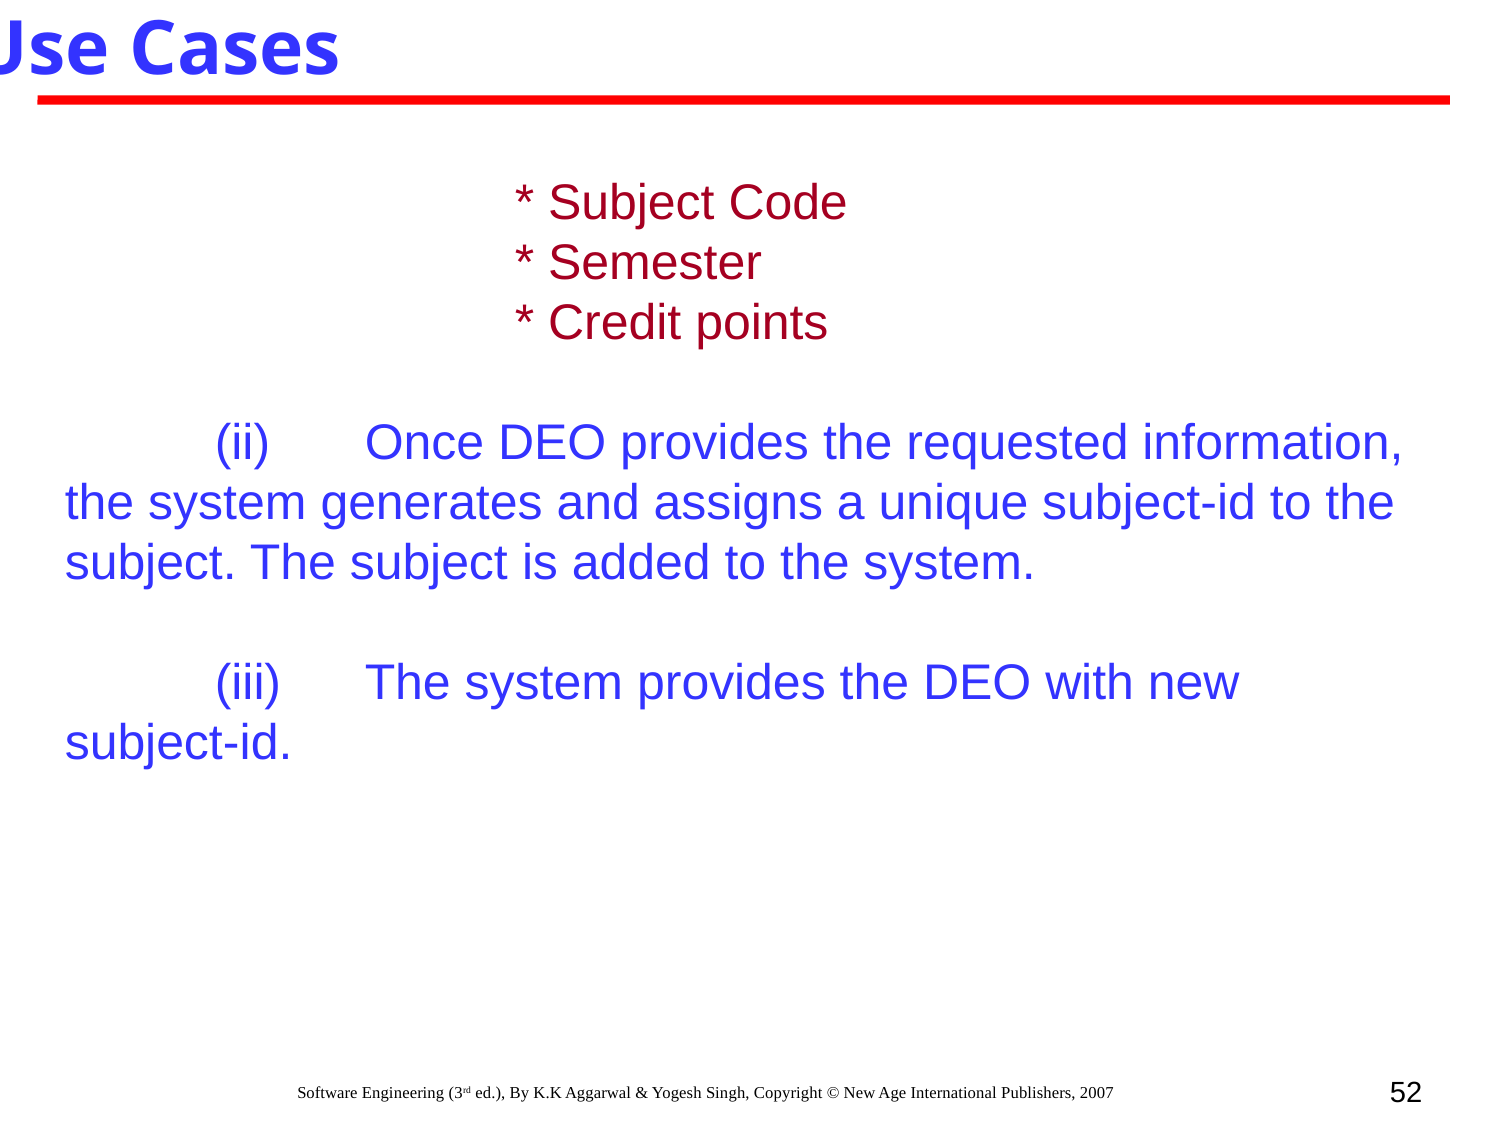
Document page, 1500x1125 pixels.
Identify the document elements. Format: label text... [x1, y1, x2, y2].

text_box * Subject Code * Semester * Credit points (ii) Once DEO provides the requested information, the system generates and assigns a unique subject-id to the subject. The subject is added to the system. (iii) The system provides the DEO with new subject-id. [50, 162, 1425, 857]
text_box Use Cases [0, 0, 356, 98]
slide_number 52 [1087, 1065, 1438, 1116]
